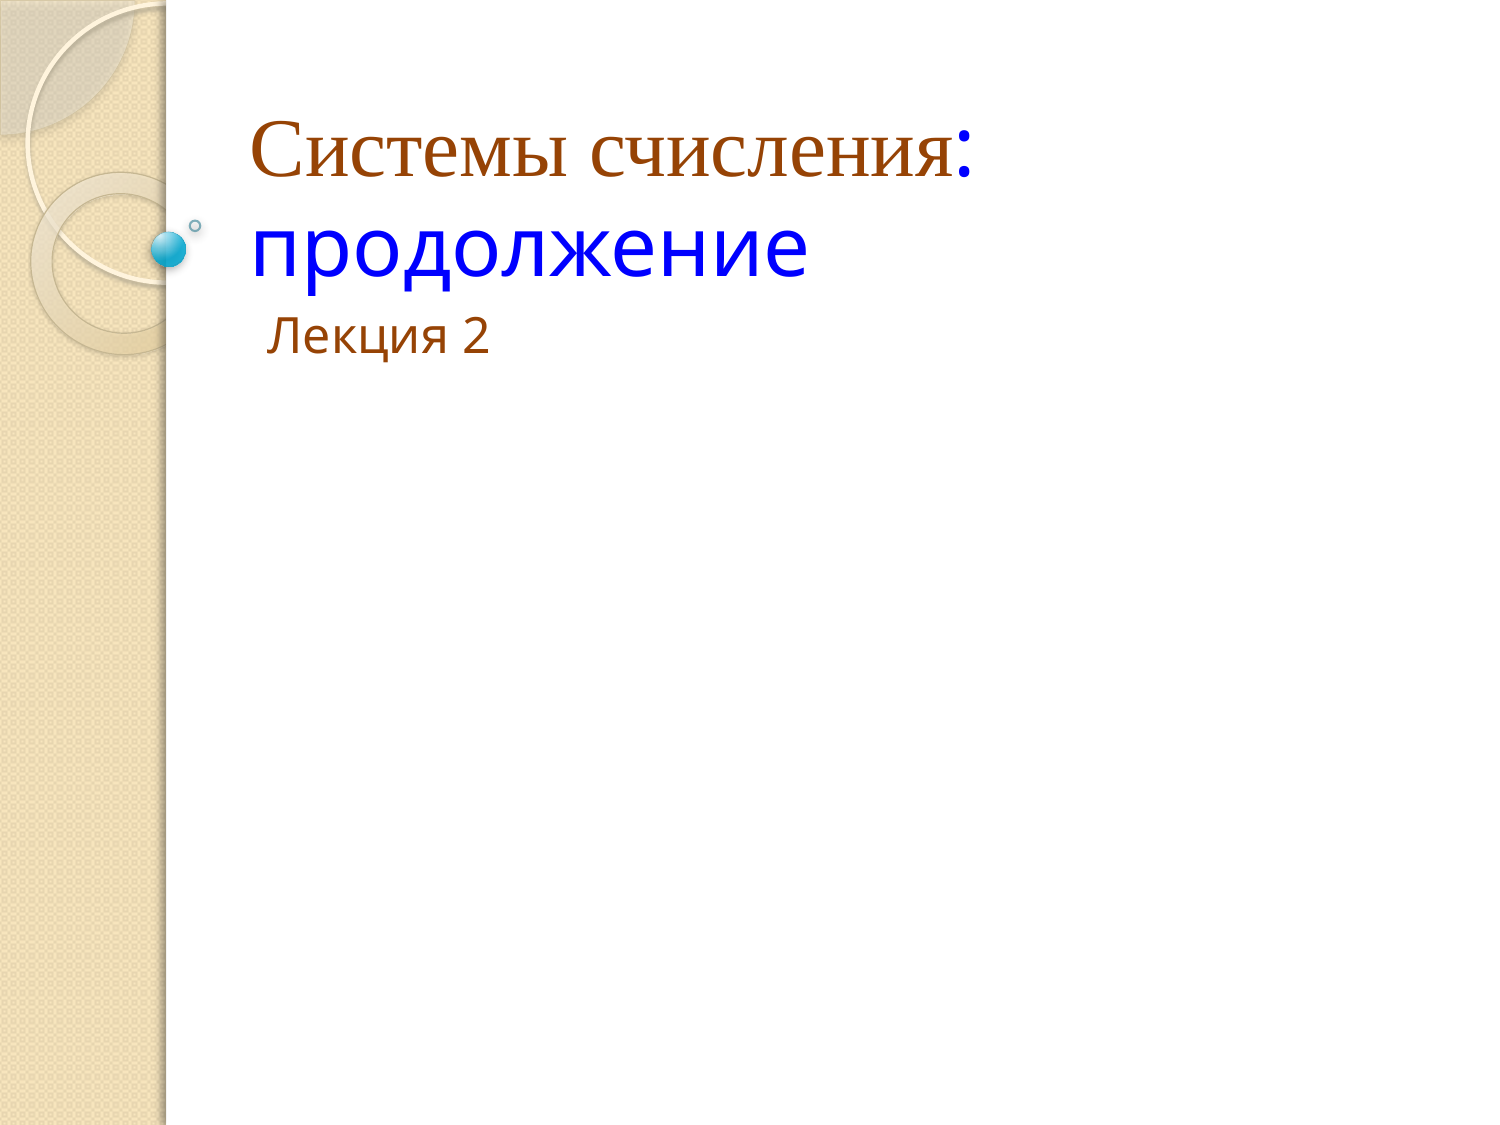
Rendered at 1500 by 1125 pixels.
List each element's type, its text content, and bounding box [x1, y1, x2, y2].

subtitle Лекция 2 [234, 303, 1450, 591]
title Системы счисления: продолжение [234, 59, 1450, 301]
